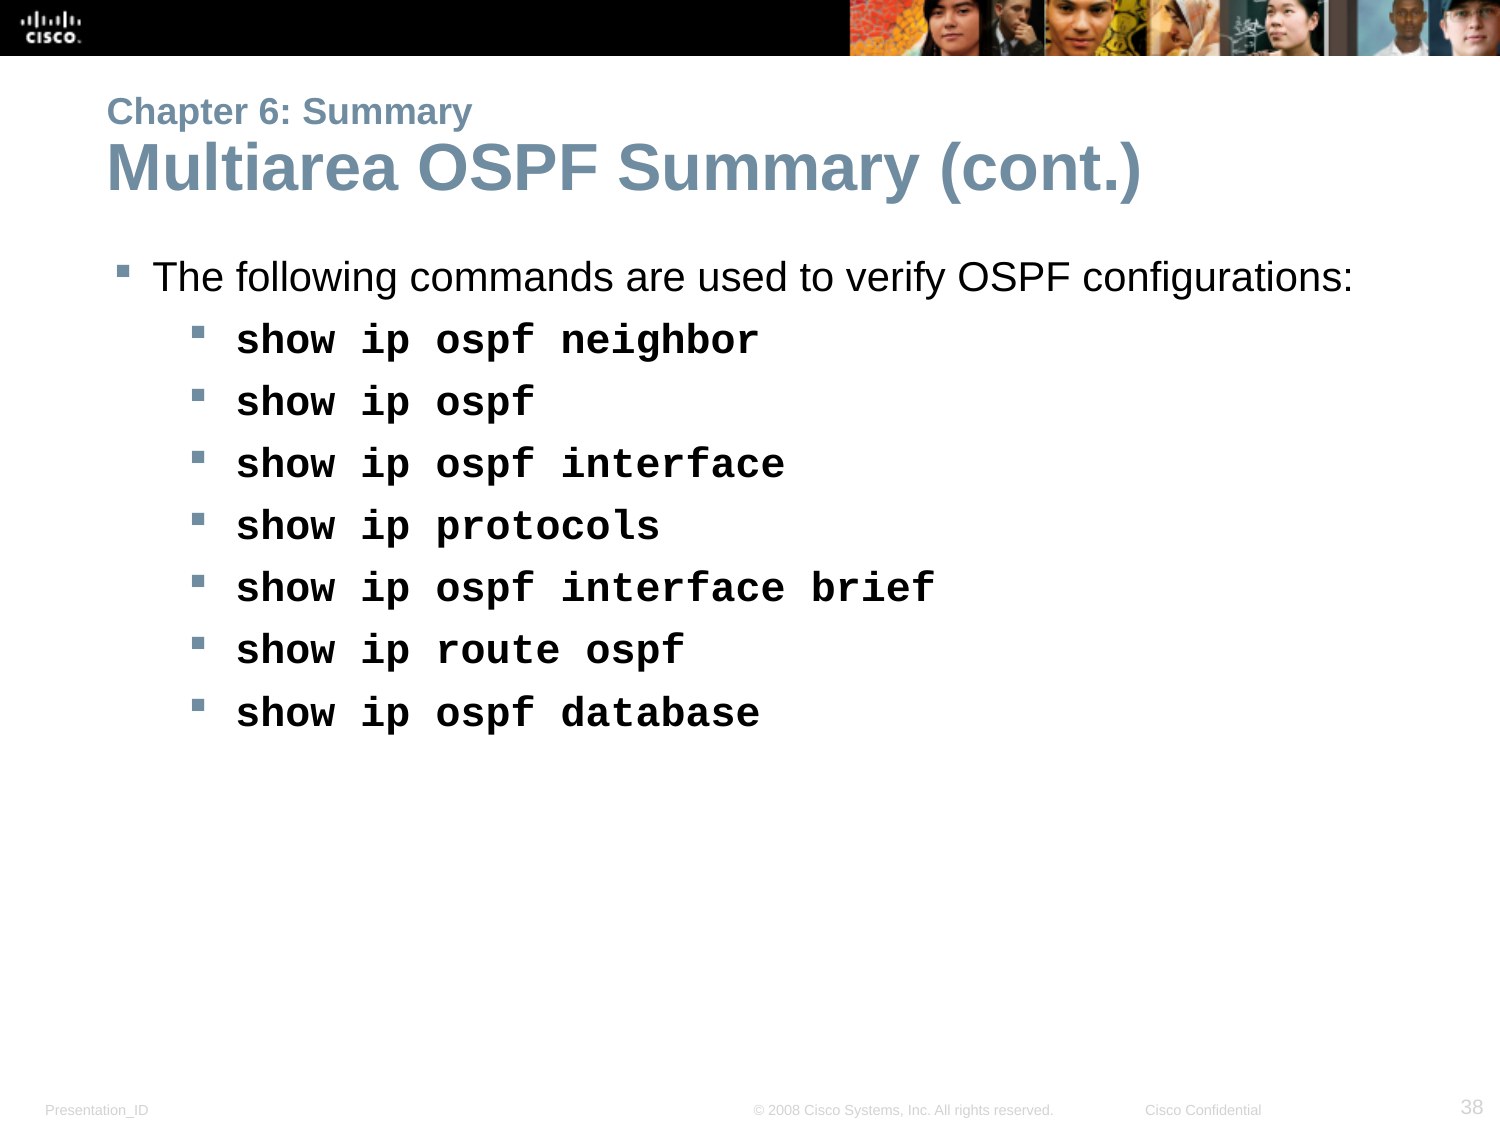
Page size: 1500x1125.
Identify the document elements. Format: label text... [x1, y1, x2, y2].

picture [0, 0, 1500, 56]
list The following commands are used to verify OSPF configurations: show ip ospf neighbor show ip ospf show ip ospf interface show ip protocols show ip ospf interface brief show ip route ospf show ip ospf database [99, 246, 1443, 1027]
title Chapter 6: Summary Multiarea OSPF Summary (cont.) [92, 73, 1430, 212]
